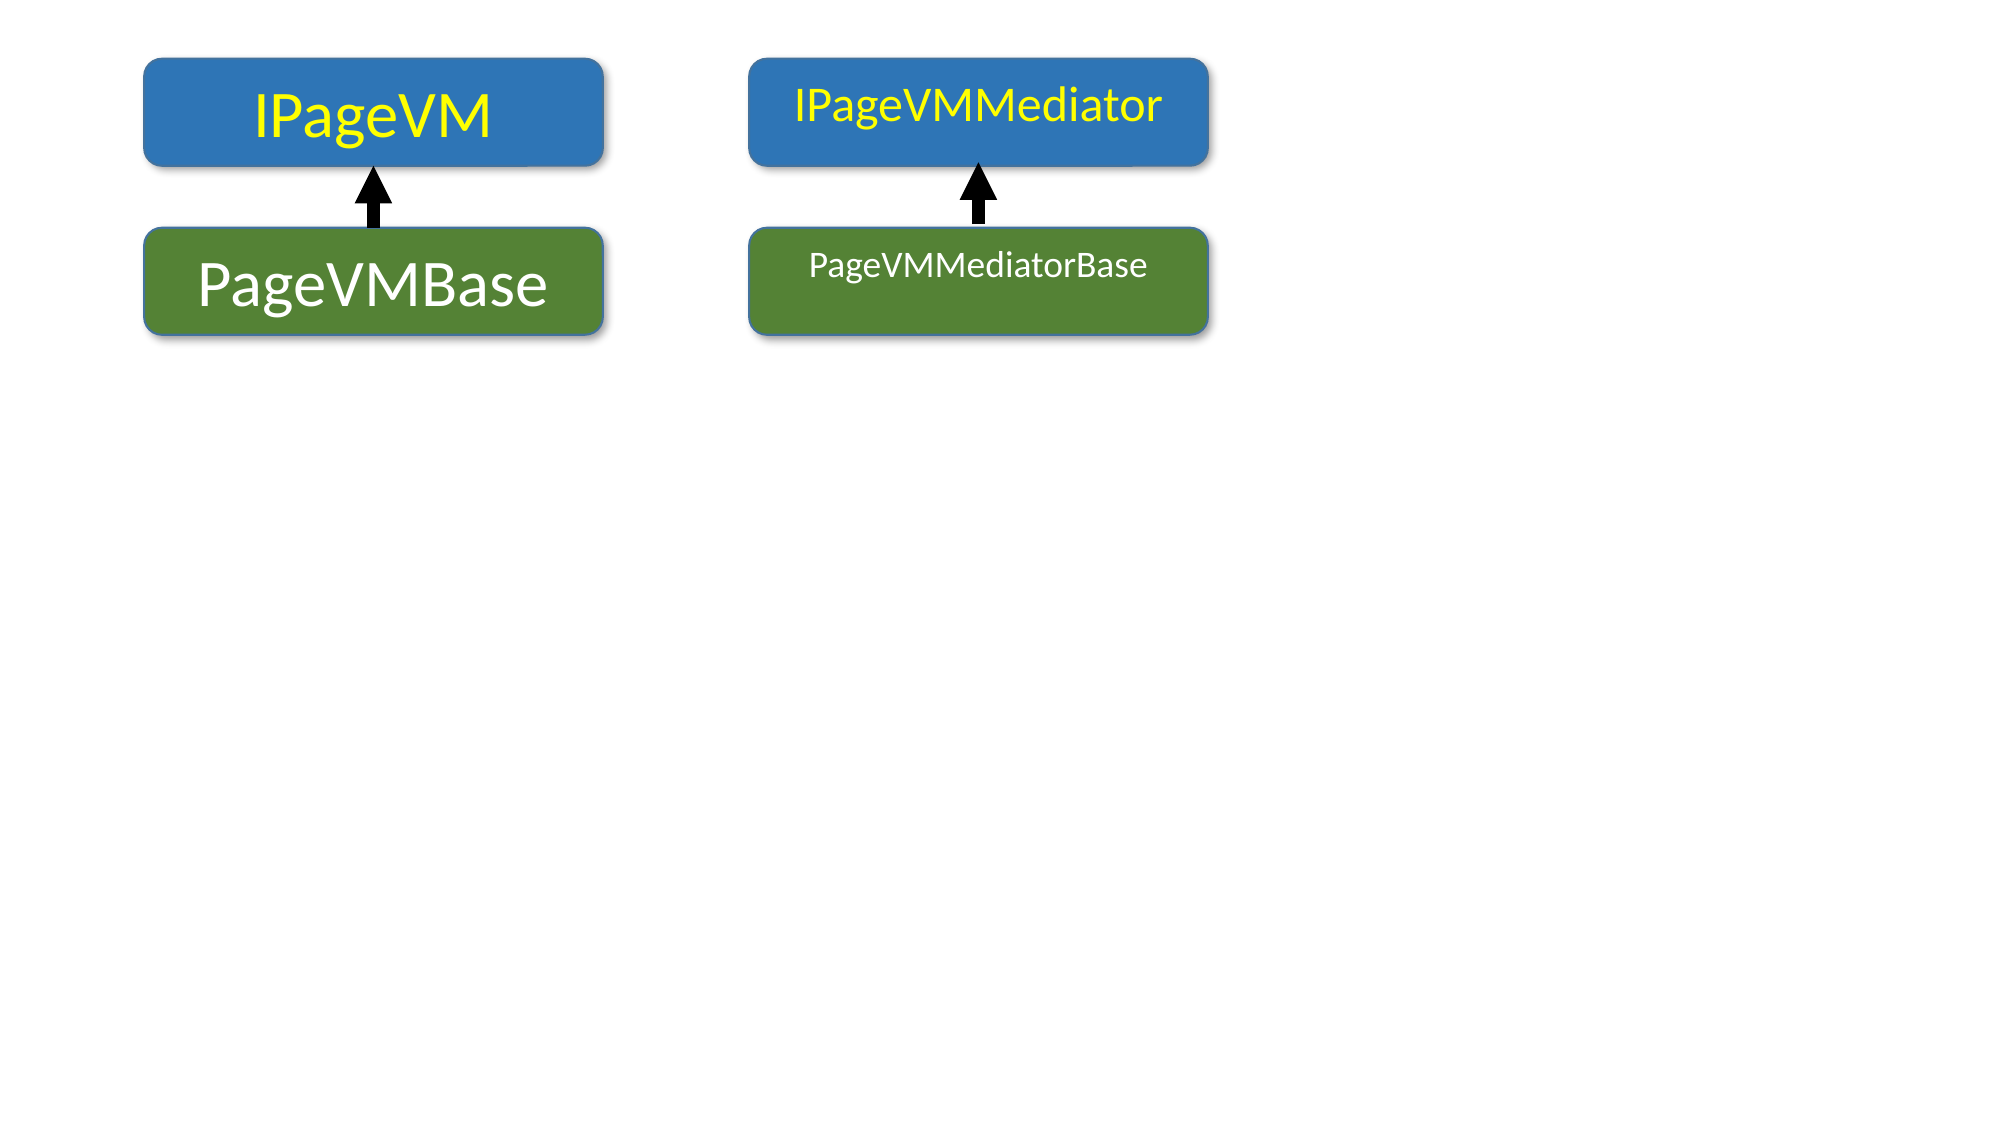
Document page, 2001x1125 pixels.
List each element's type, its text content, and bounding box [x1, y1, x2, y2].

text_box IPageVM [143, 57, 604, 167]
text_box PageVMBase [143, 226, 604, 336]
text_box PageVMMediatorBase [748, 226, 1209, 336]
text_box IPageVMMediator [748, 57, 1209, 167]
